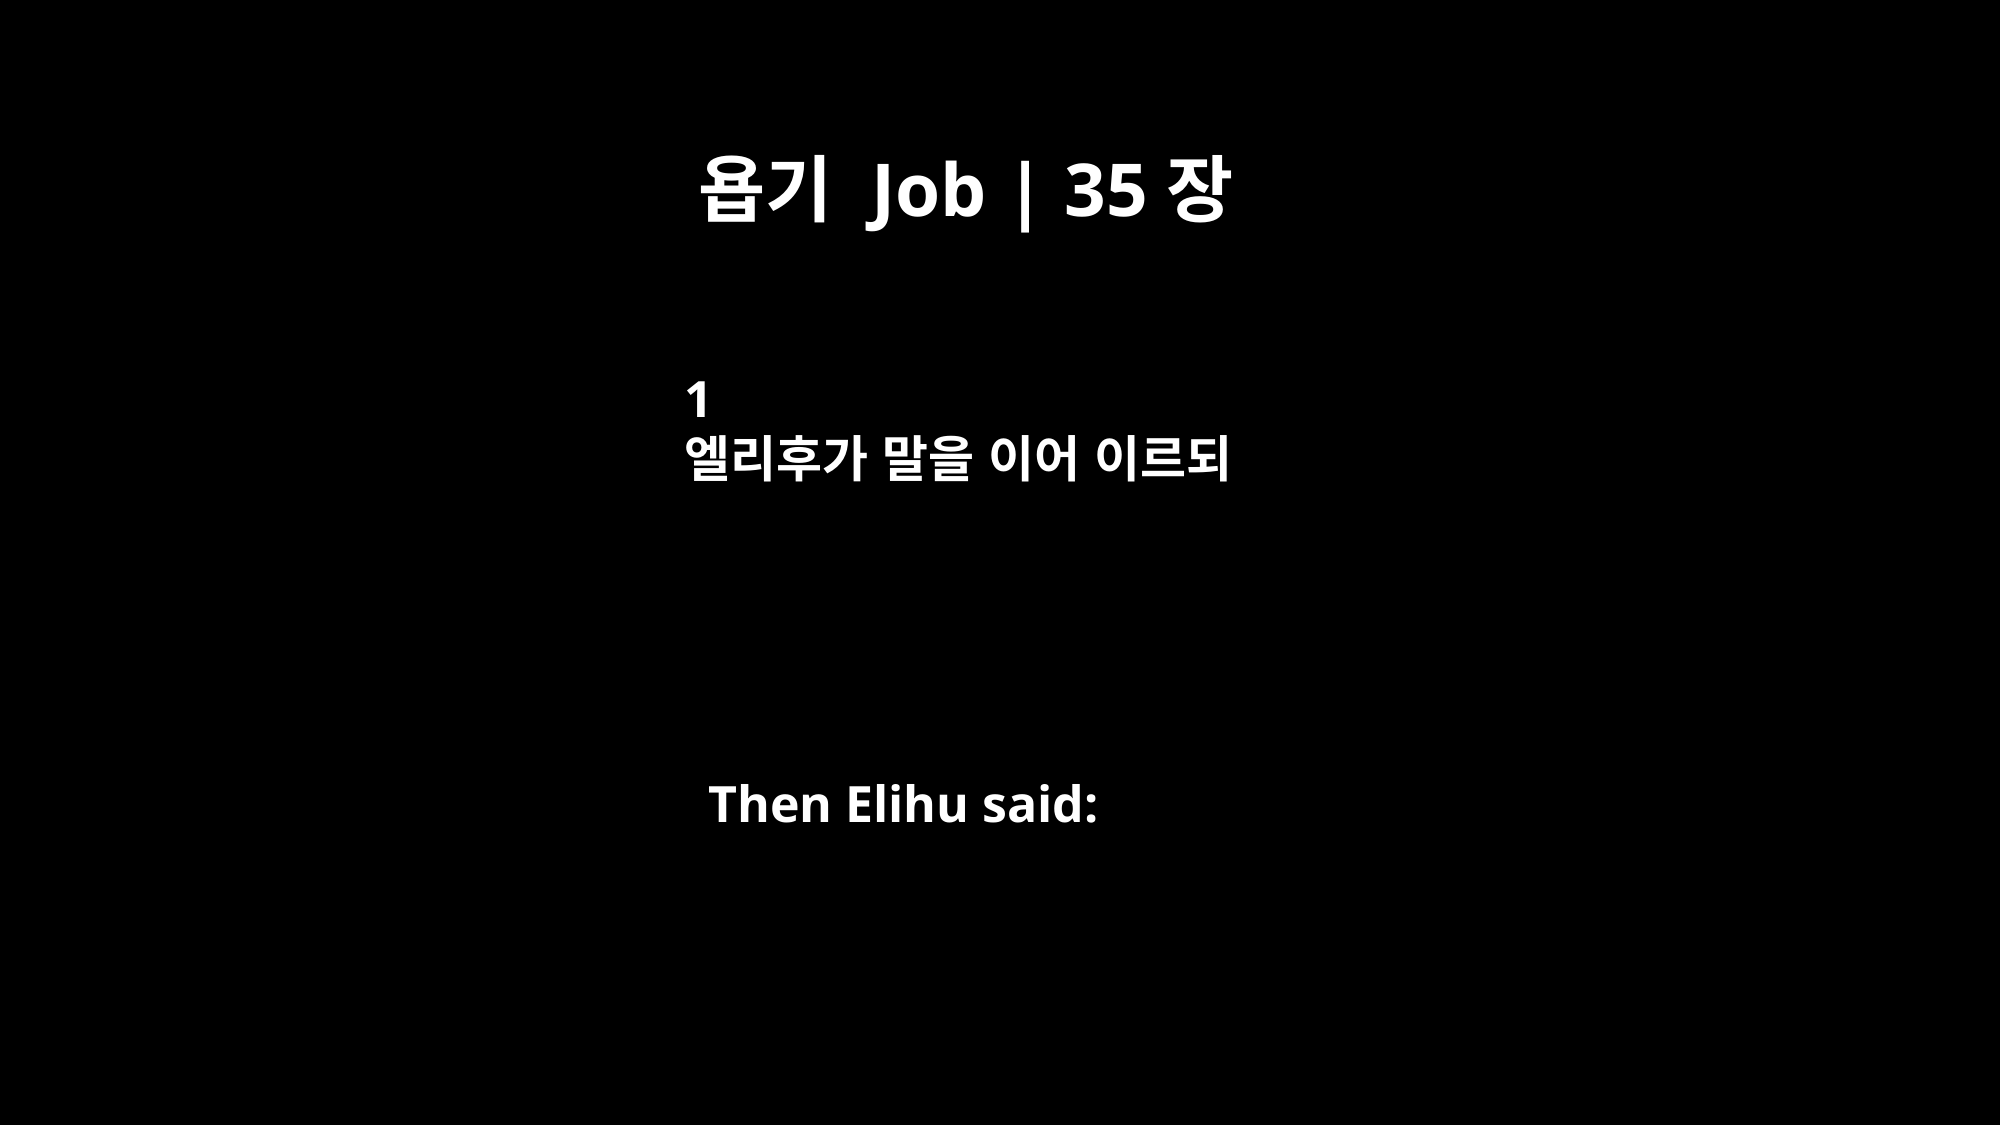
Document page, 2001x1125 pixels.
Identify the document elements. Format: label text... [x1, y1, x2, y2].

text_box 욥기 Job | 35장 [683, 136, 1249, 239]
text_box Then Elihu said: [693, 764, 1114, 840]
text_box 1 엘리후가 말을 이어 이르되 [669, 359, 1248, 495]
